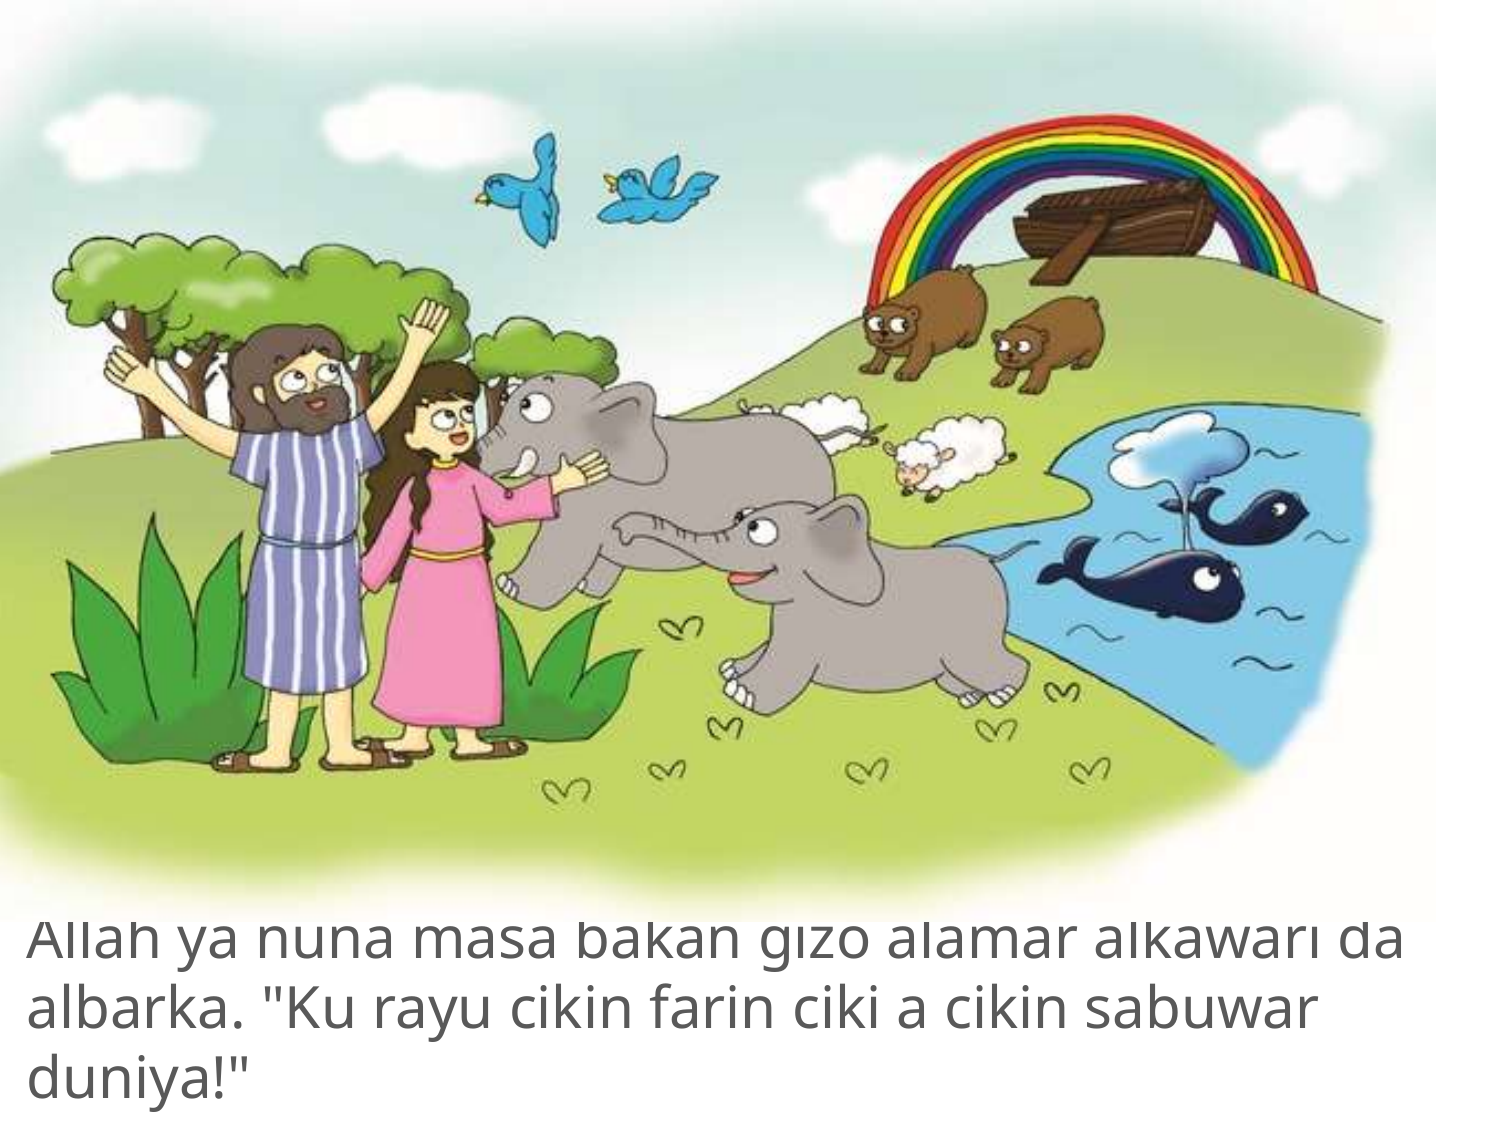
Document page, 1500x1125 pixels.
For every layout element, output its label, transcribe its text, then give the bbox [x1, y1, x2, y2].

text_box Allah ya nuna masa bakan gizo alamar alkawari da albarka. "Ku rayu cikin farin ciki a cikin sabuwar duniya!" [11, 893, 1498, 1118]
picture [0, 0, 1436, 922]
